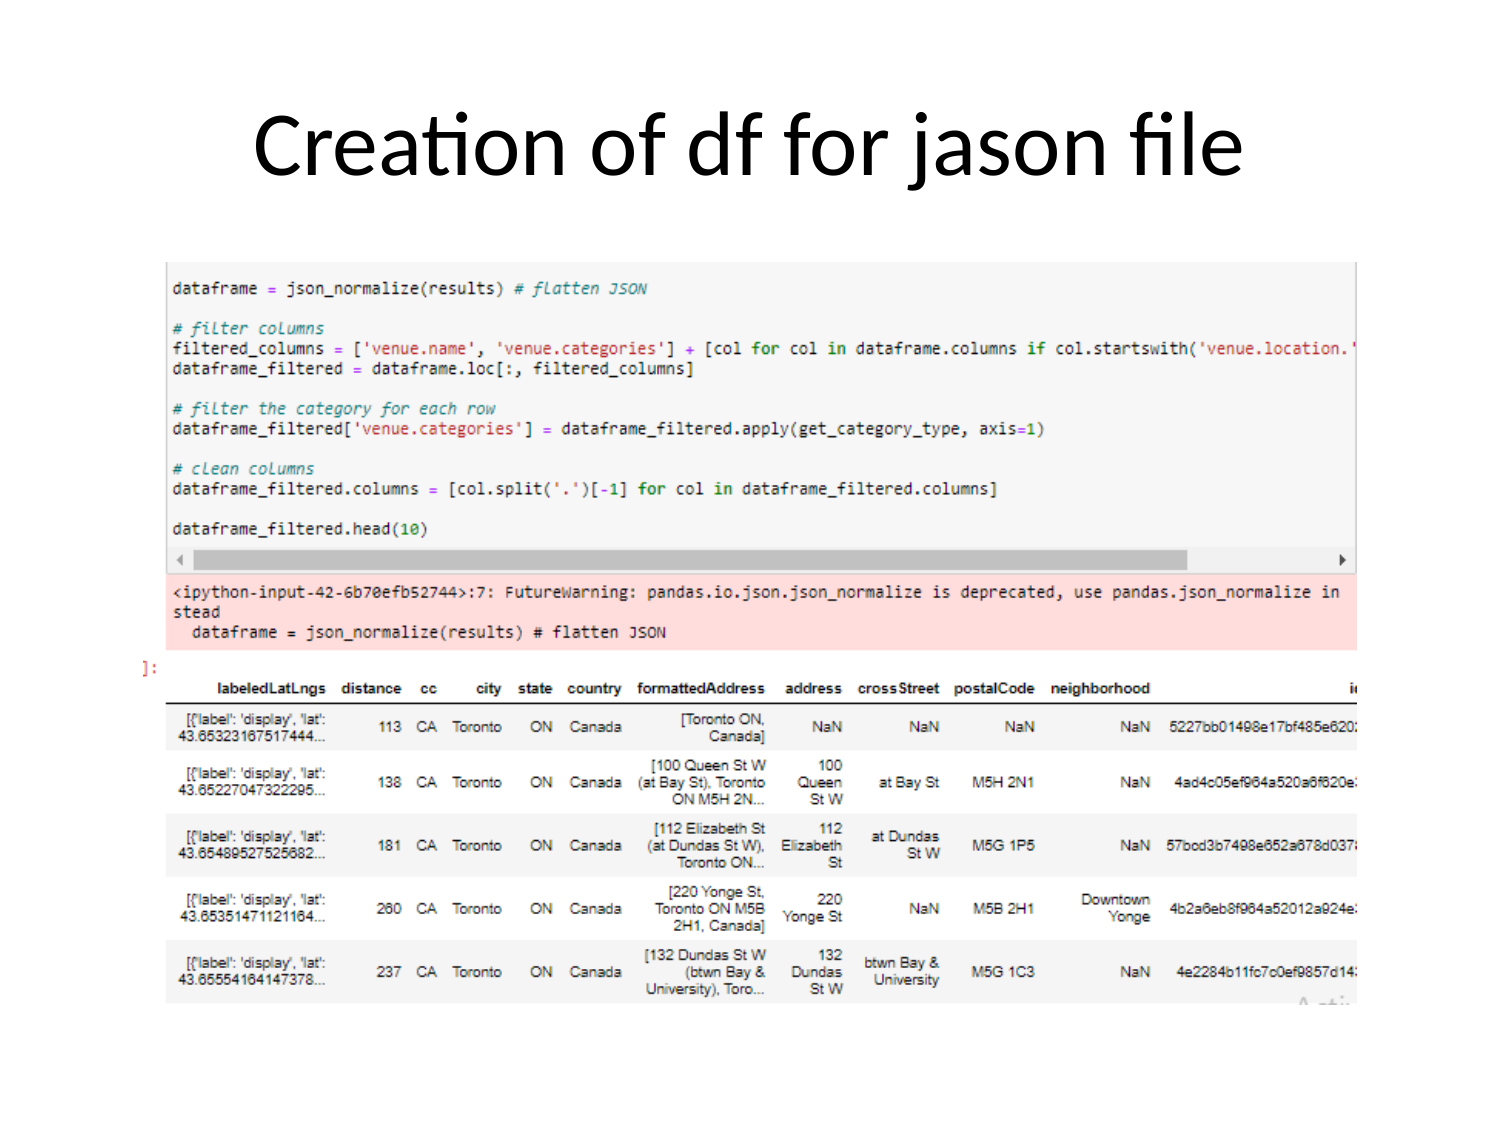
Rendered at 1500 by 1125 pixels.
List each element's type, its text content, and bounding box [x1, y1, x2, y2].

title Creation of df for jason file [75, 45, 1425, 233]
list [142, 262, 1358, 1006]
